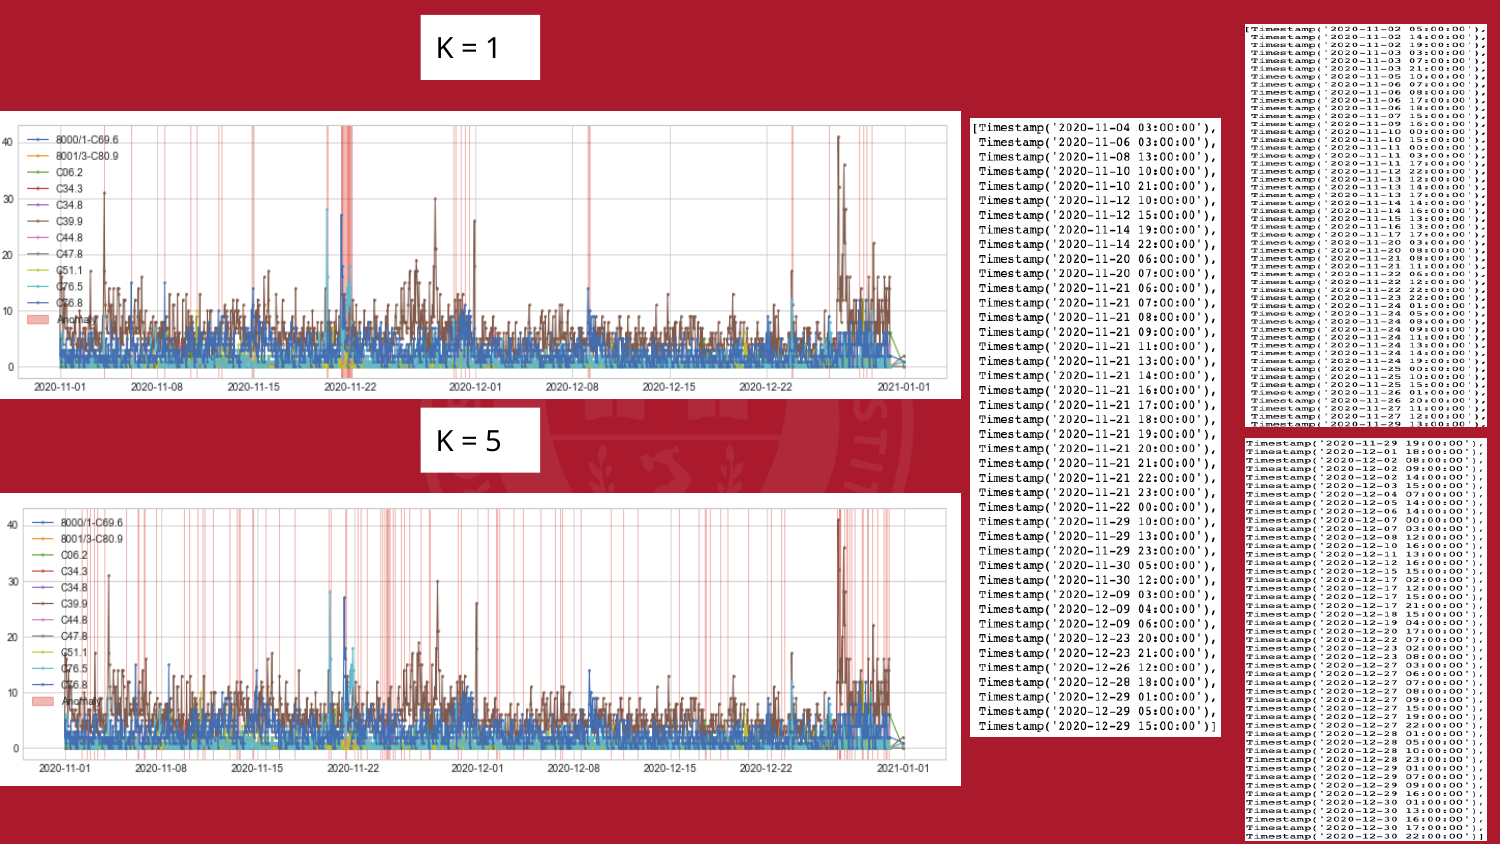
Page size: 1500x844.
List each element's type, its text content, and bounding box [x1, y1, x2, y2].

picture [1245, 438, 1487, 841]
text_box K = 1 [420, 14, 541, 80]
picture [0, 111, 962, 786]
picture [970, 117, 1221, 737]
text_box K = 5 [420, 407, 541, 473]
picture [1245, 24, 1487, 427]
